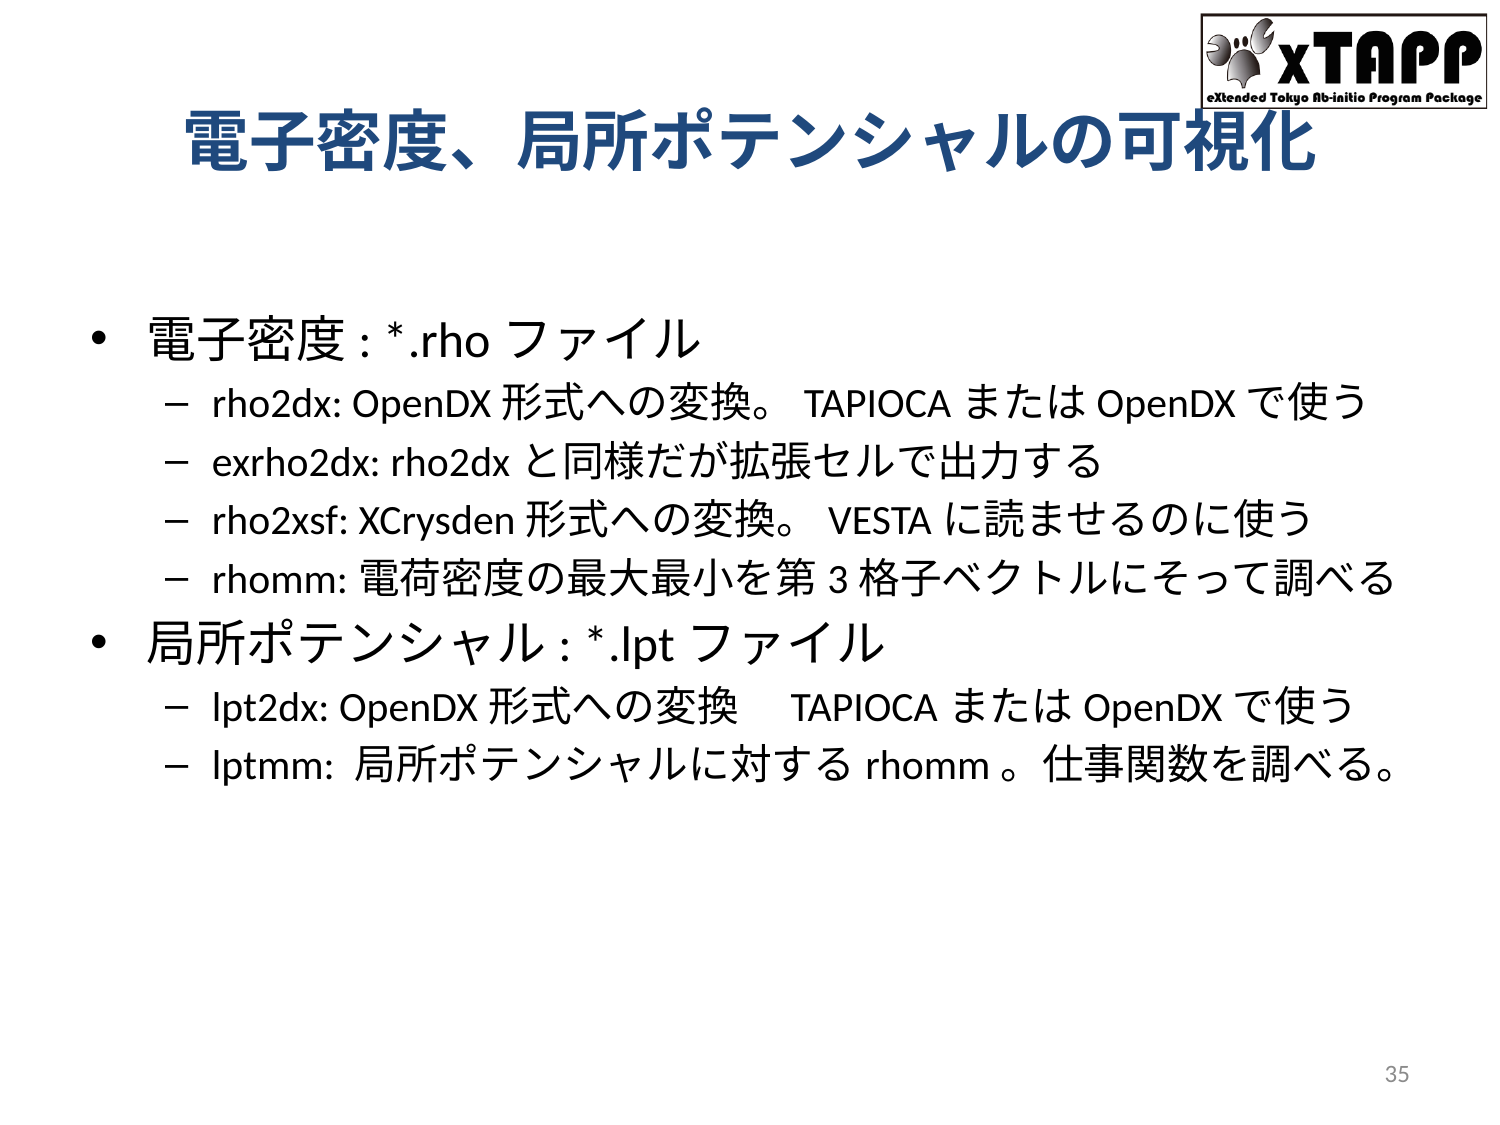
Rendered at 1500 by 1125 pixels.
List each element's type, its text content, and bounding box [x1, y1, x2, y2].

title 電子密度、局所ポテンシャルの可視化 [75, 45, 1425, 233]
list 電子密度: *.rhoファイル rho2dx: OpenDX形式への変換。TAPIOCAまたはOpenDXで使う exrho2dx: rho2dxと同様だが拡張セルで出力する rho2xsf: XCrysden形式への変換。VESTAに読ませるのに使う rhomm:電荷密度の最大最小を第3格子ベクトルにそって調べる 局所ポテンシャル: *.lptファイル lpt2dx: OpenDX形式への変換 TAPIOCAまたはOpenDXで使う lptmm: 局所ポテンシャルに対するrhomm。仕事関数を調べる。 [75, 300, 1425, 1043]
slide_number 35 [1074, 1042, 1425, 1103]
